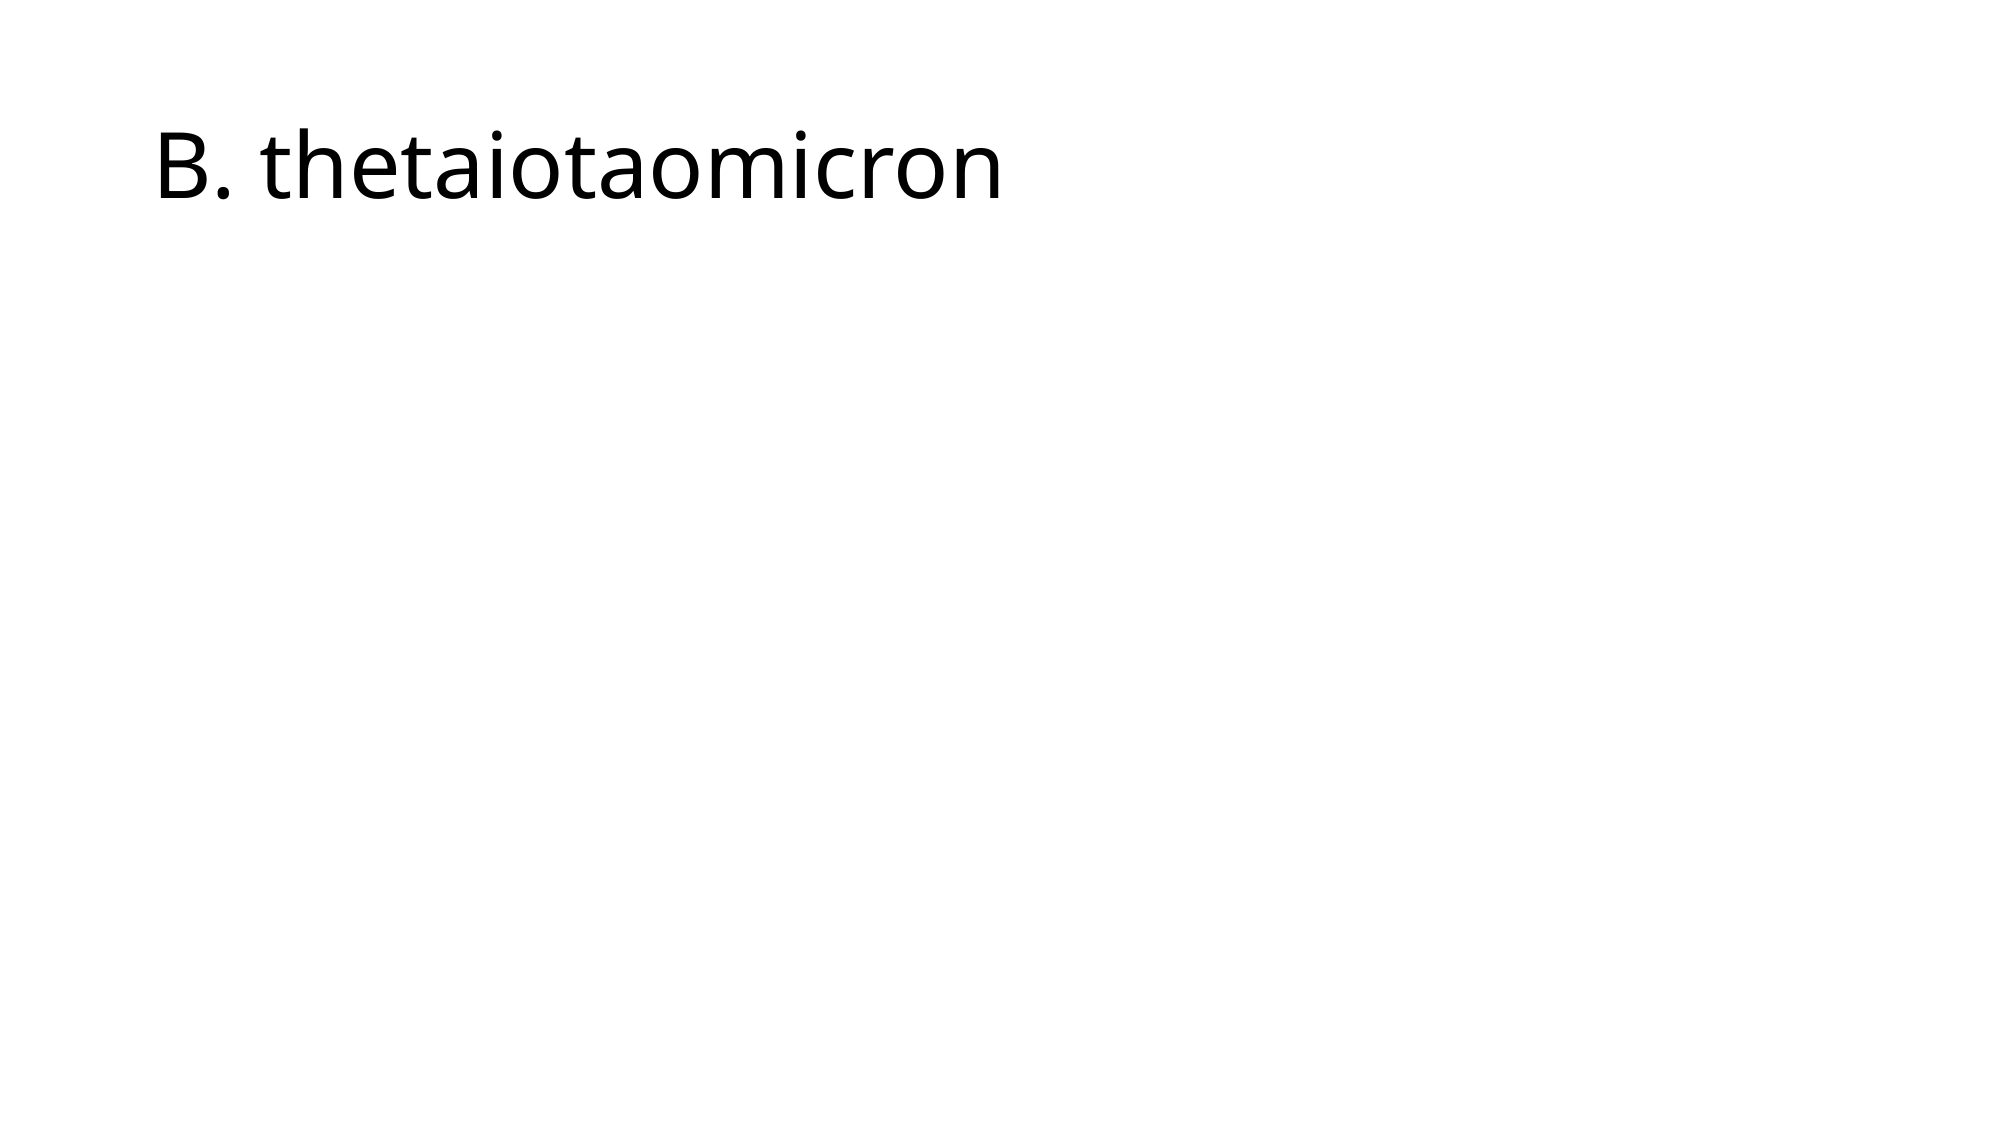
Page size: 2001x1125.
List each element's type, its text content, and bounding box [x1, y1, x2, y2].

title B. thetaiotaomicron [137, 59, 1863, 278]
